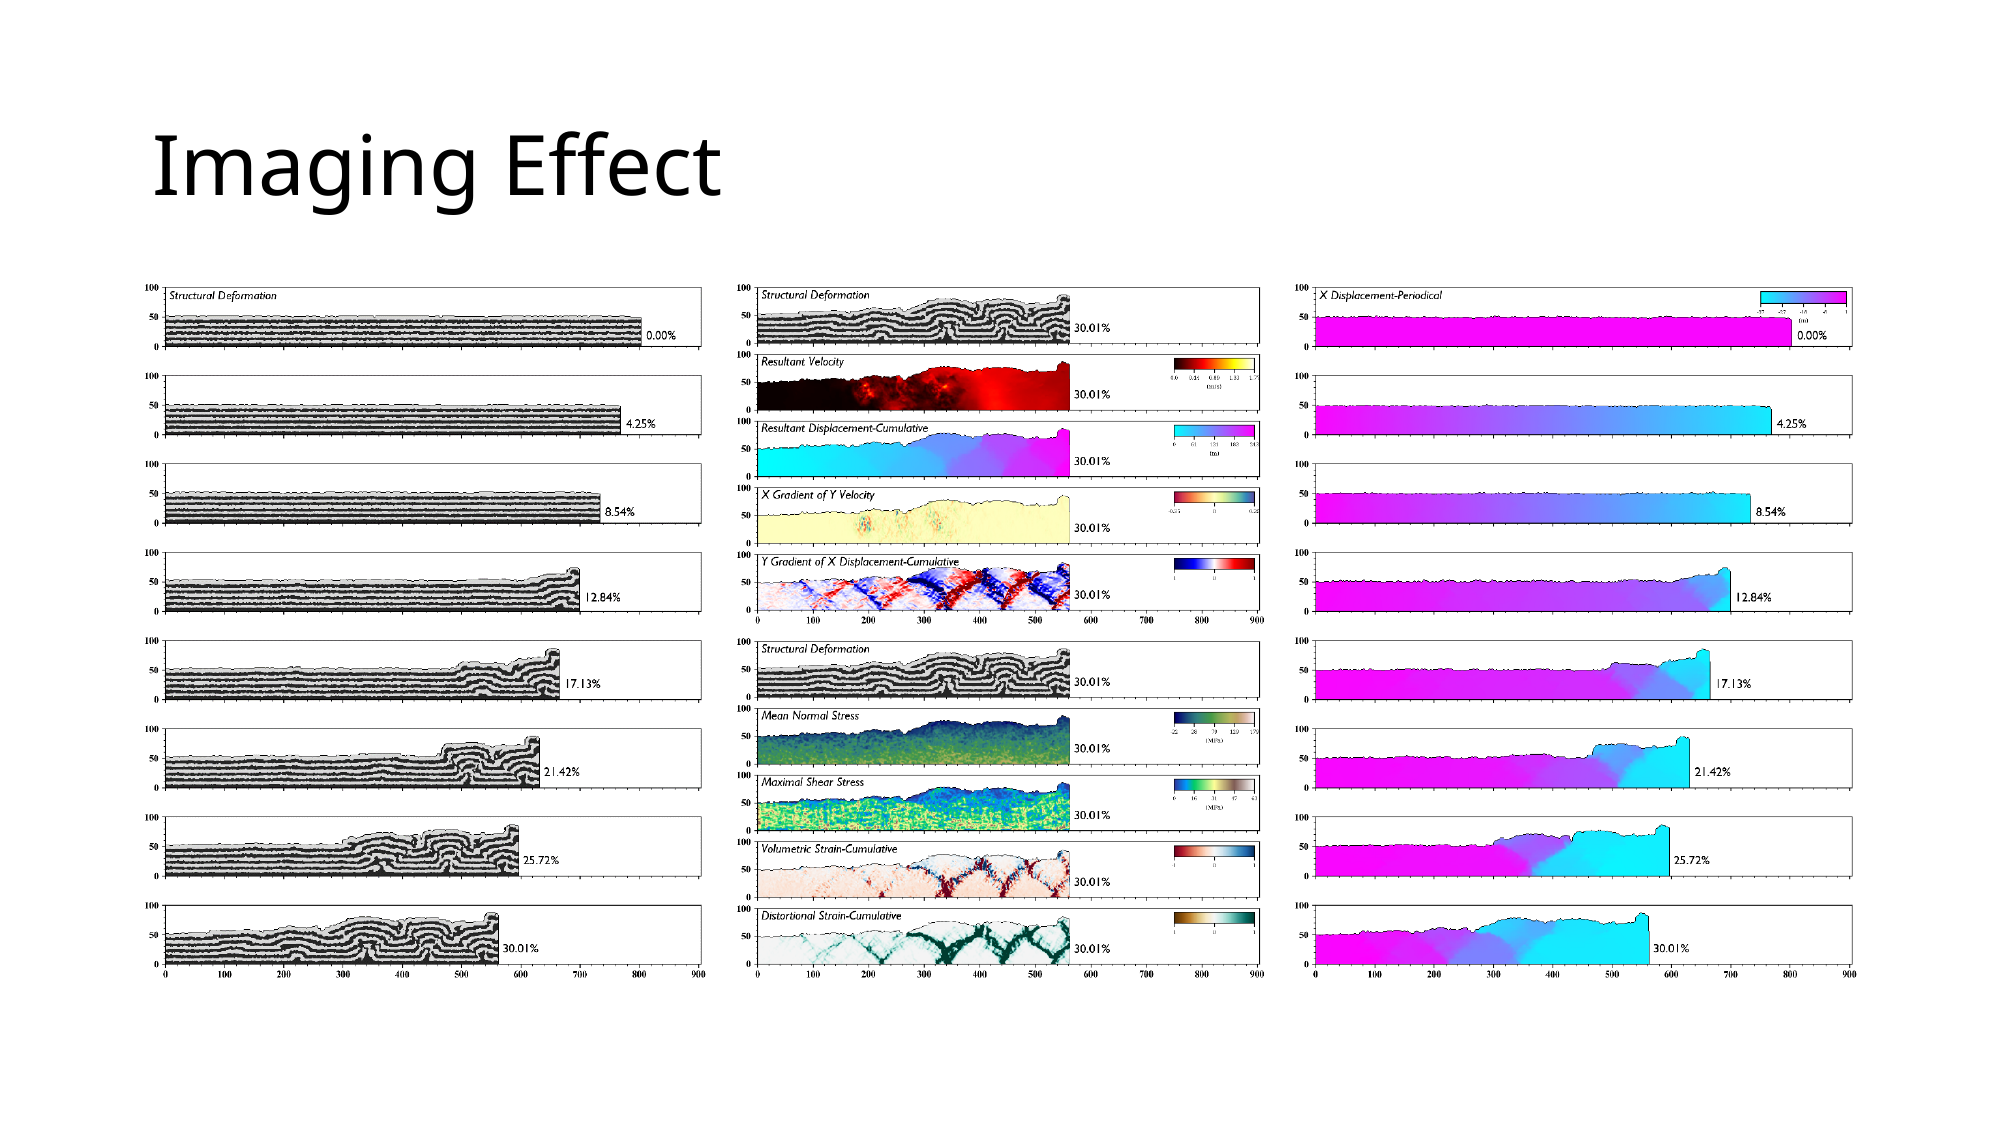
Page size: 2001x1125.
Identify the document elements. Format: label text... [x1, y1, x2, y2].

title Imaging Effect [137, 59, 1863, 278]
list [137, 277, 713, 986]
picture [1287, 277, 1863, 986]
picture [729, 277, 1271, 986]
